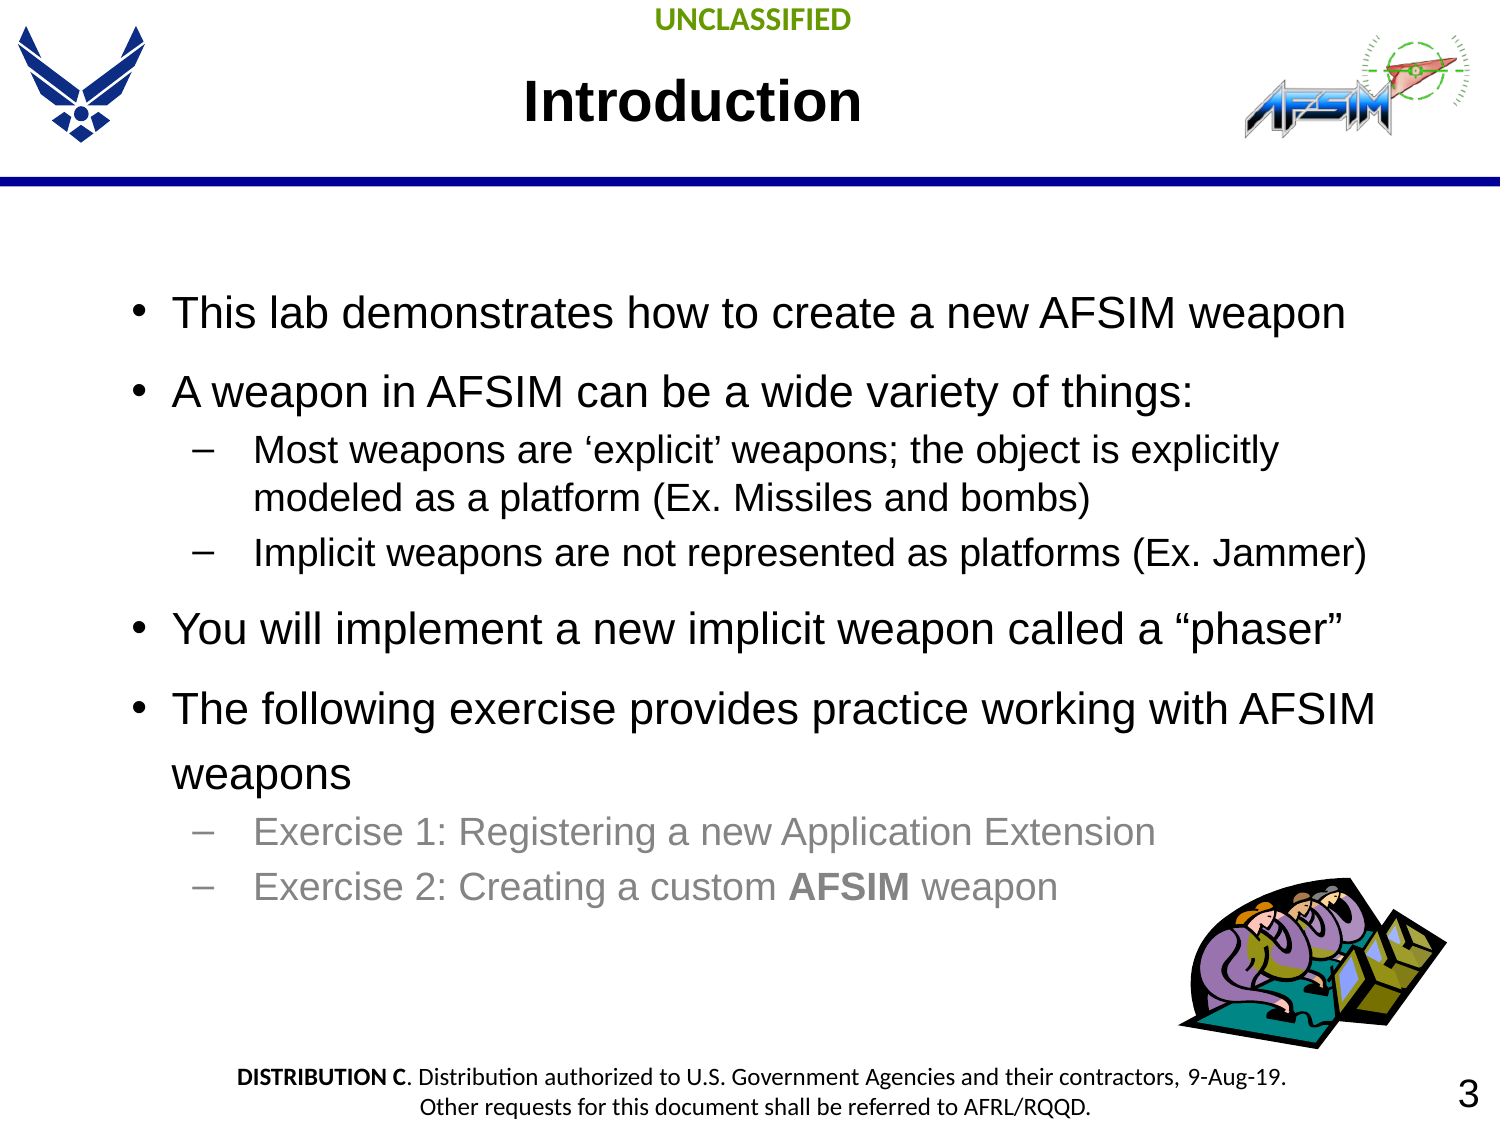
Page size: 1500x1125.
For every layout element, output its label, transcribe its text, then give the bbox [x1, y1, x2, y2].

list This lab demonstrates how to create a new AFSIM weapon A weapon in AFSIM can be a wide variety of things: Most weapons are ‘explicit’ weapons; the object is explicitly modeled as a platform (Ex. Missiles and bombs) Implicit weapons are not represented as platforms (Ex. Jammer) You will implement a new implicit weapon called a “phaser” The following exercise provides practice working with AFSIM weapons Exercise 1: Registering a new Application Extension Exercise 2: Creating a custom AFSIM weapon [75, 262, 1425, 1005]
title Introduction [150, 4, 1238, 193]
picture [1238, 22, 1483, 147]
picture [1174, 874, 1451, 1053]
